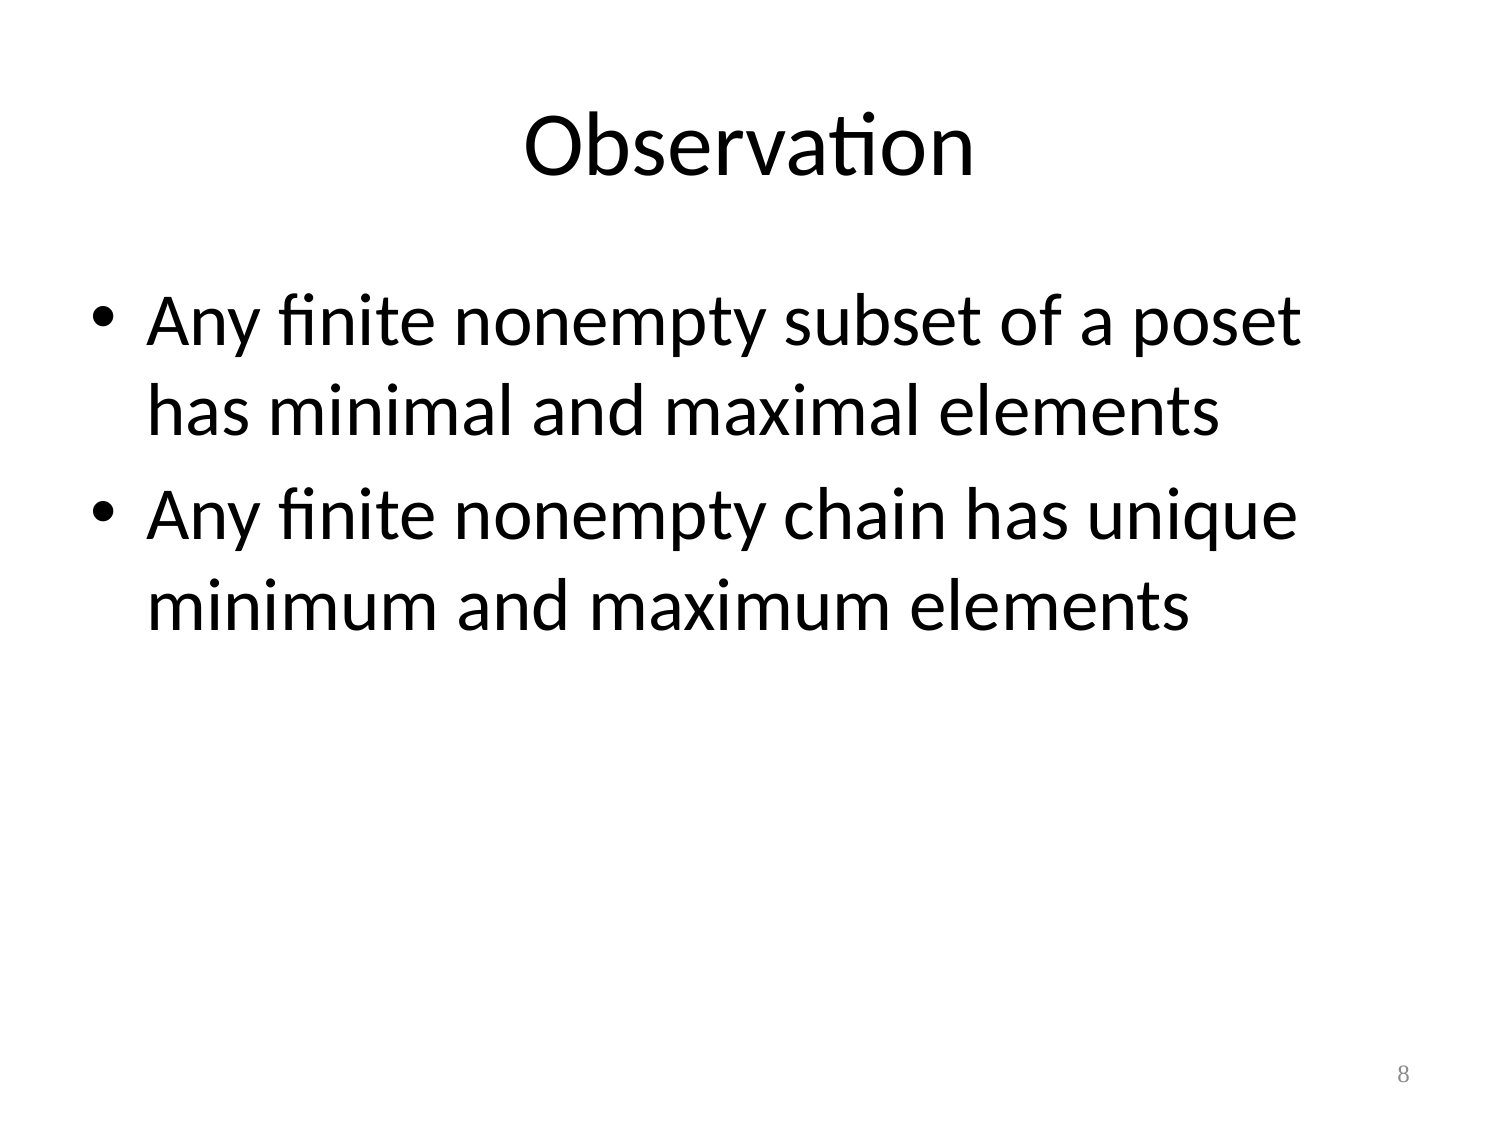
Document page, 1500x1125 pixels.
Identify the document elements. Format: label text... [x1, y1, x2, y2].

title Observation [75, 45, 1425, 233]
list Any finite nonempty subset of a poset has minimal and maximal elements Any finite nonempty chain has unique minimum and maximum elements [75, 262, 1425, 1005]
slide_number 8 [1074, 1042, 1425, 1103]
